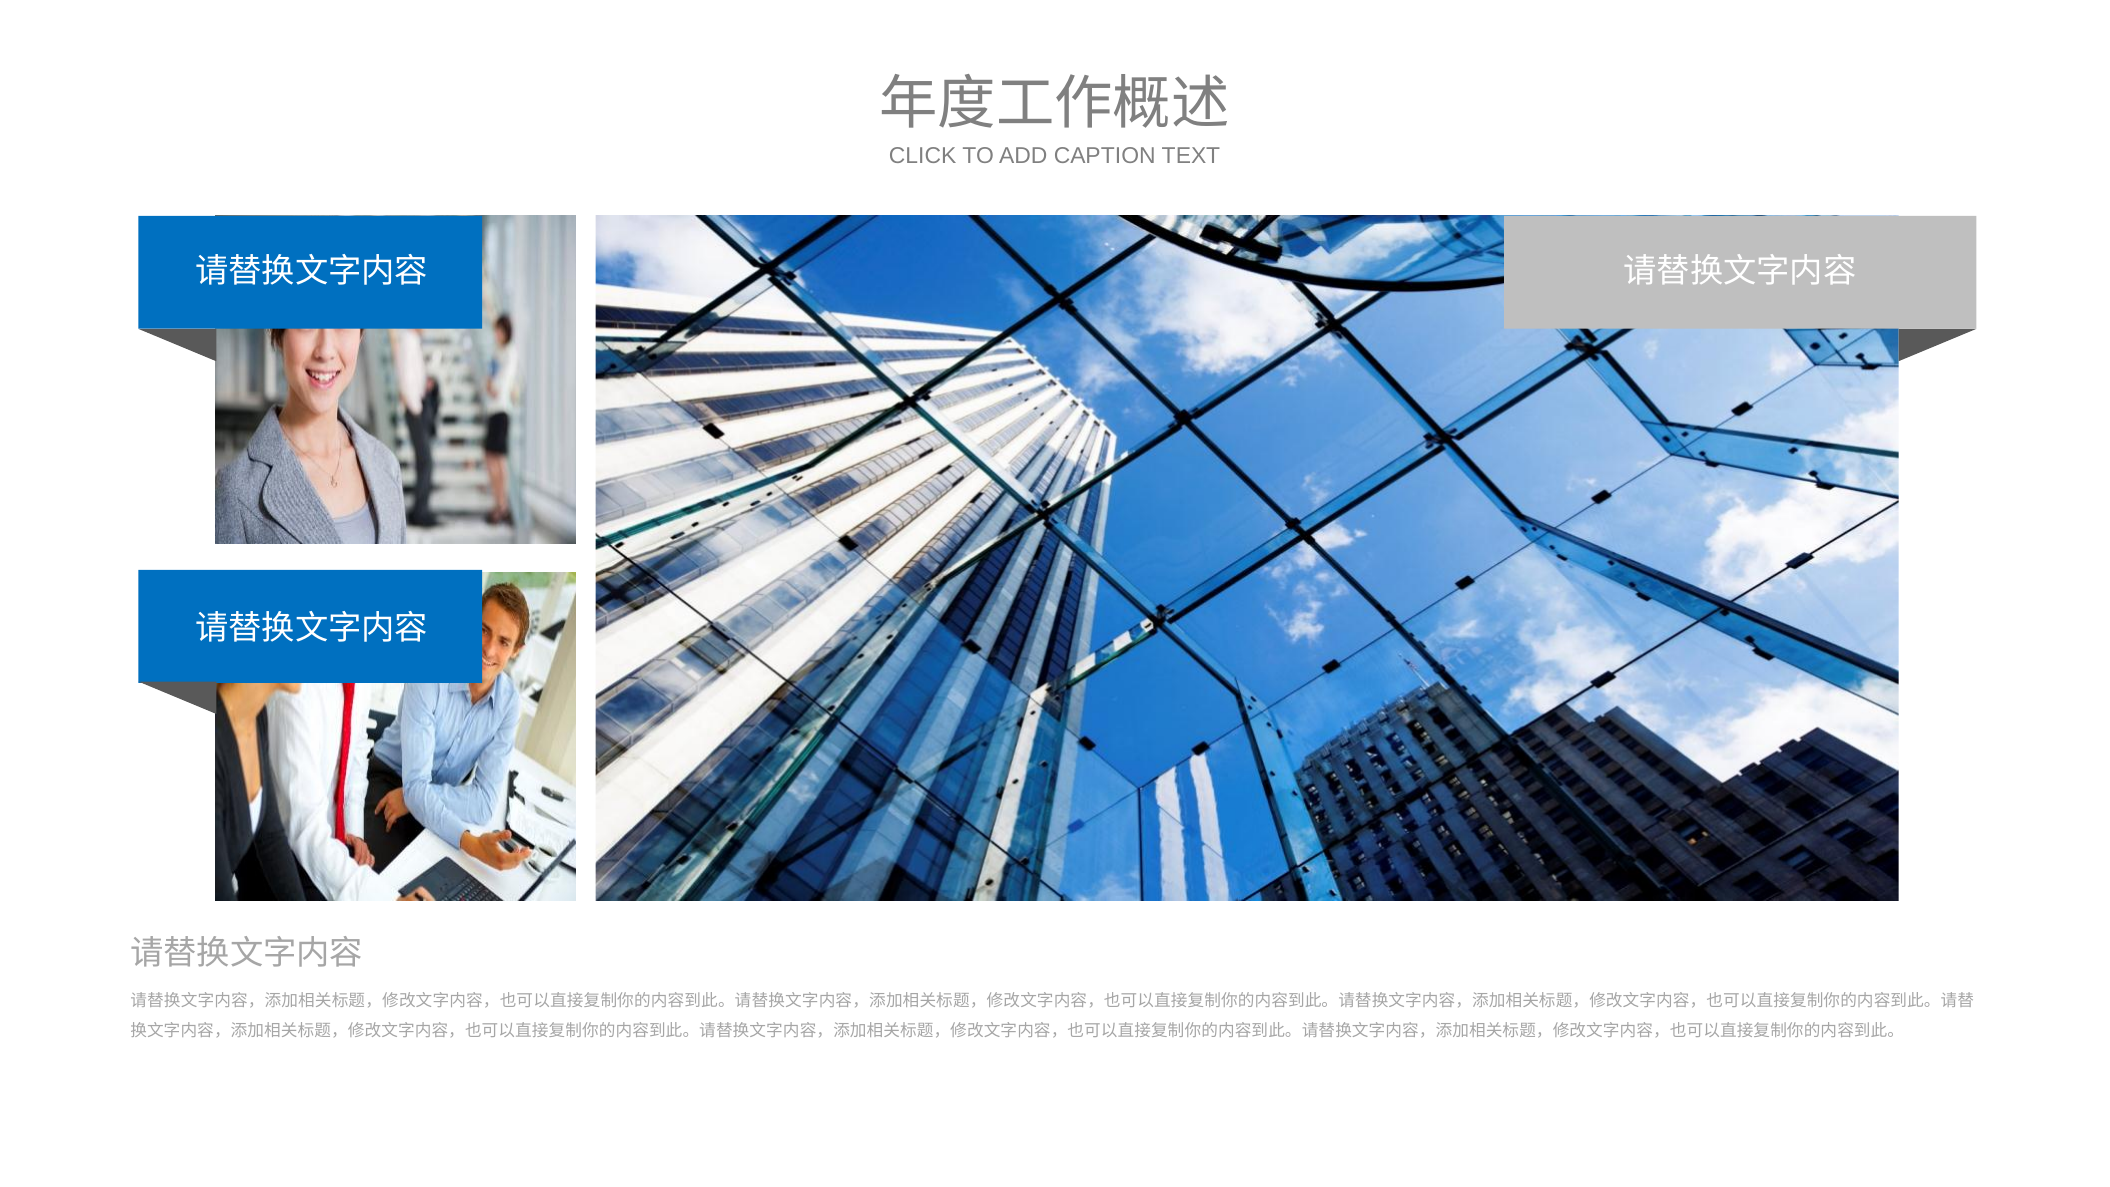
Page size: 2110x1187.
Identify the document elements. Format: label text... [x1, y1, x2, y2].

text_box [130, 931, 1977, 1041]
text_box [1898, 328, 1977, 362]
text_box [138, 328, 217, 362]
text_box [1504, 215, 1977, 329]
text_box 请替换文字内容 [195, 248, 442, 289]
text_box [595, 215, 1900, 901]
text_box [138, 569, 483, 683]
text_box [214, 572, 577, 901]
text_box [214, 215, 577, 544]
text_box [138, 681, 217, 714]
text_box CLICK TO ADD CAPTION TEXT [865, 140, 1245, 168]
text_box 请替换文字内容 [195, 605, 442, 646]
text_box [138, 215, 483, 329]
text_box 年度工作概述 [865, 65, 1245, 136]
text_box 请替换文字内容 [1623, 248, 1857, 289]
